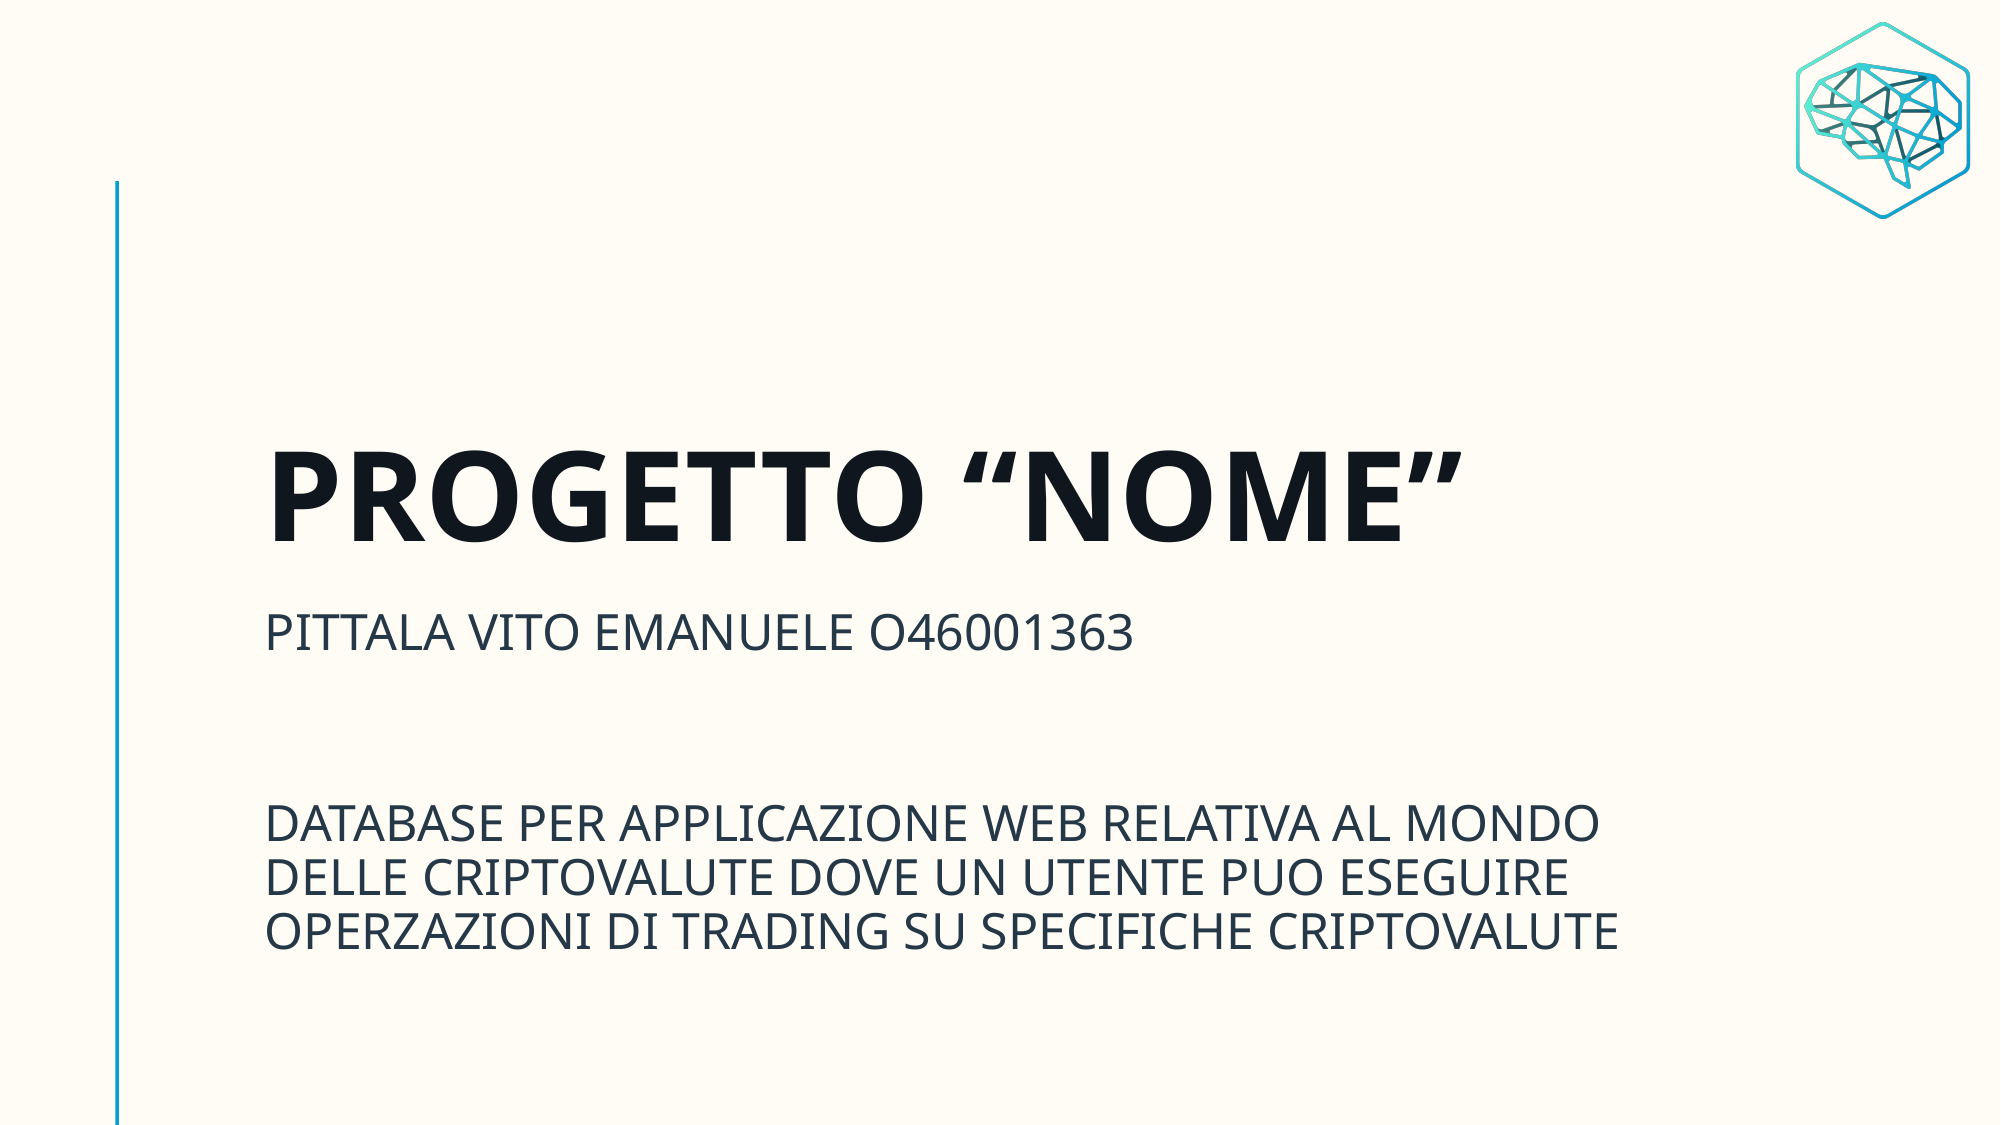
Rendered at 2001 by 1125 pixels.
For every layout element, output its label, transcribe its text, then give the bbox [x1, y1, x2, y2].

subtitle DATABASE PER APPLICAZIONE WEB RELATIVA AL MONDO DELLE CRIPTOVALUTE DOVE UN UTENTE PUO ESEGUIRE OPERZAZIONI DI TRADING SU SPECIFICHE CRIPTOVALUTE [249, 790, 1750, 1043]
list PITTALA VITO EMANUELE O46001363 [249, 599, 1749, 672]
title PROGETTO “NOME” [249, 184, 1750, 576]
picture [1784, 22, 1982, 219]
